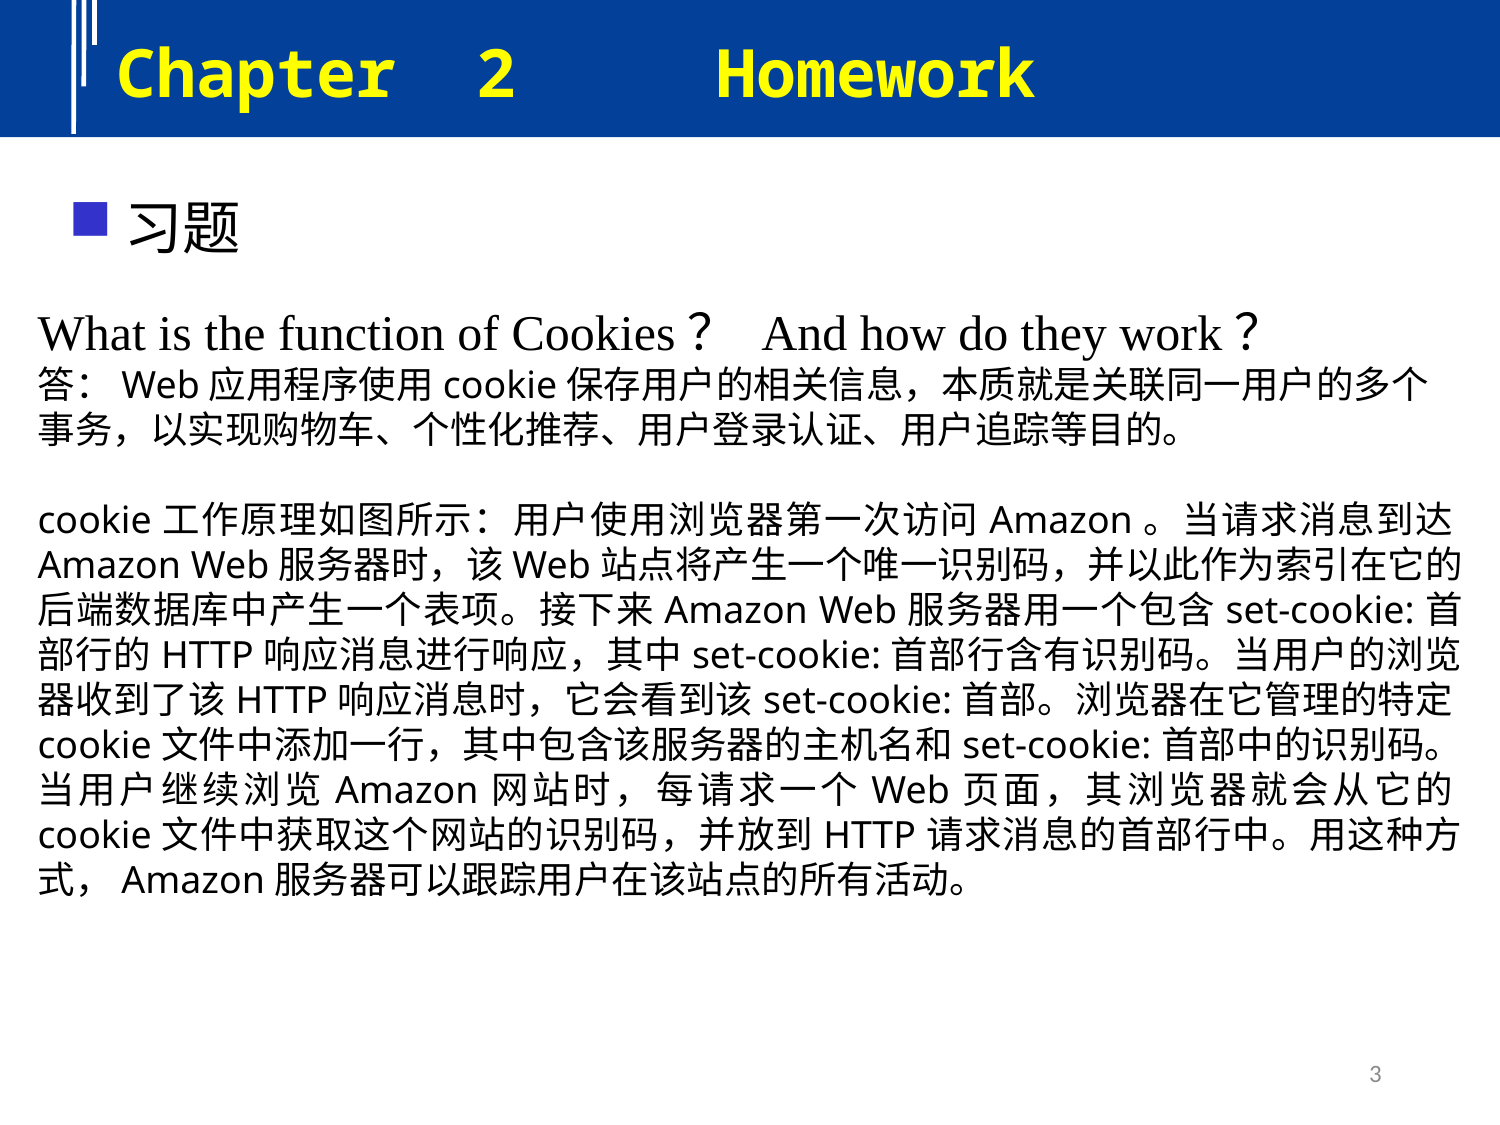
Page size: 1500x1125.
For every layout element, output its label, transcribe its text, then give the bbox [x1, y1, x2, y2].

text_box Chapter 2 Homework [102, 23, 1500, 119]
slide_number 3 [1059, 1042, 1397, 1103]
text_box What is the function of Cookies？ And how do they work？ 答：Web应用程序使用cookie保存用户的相关信息，本质就是关联同一用户的多个事务，以实现购物车、个性化推荐、用户登录认证、用户追踪等目的。 cookie工作原理如图所示：用户使用浏览器第一次访问Amazon。当请求消息到达Amazon Web服务器时，该Web站点将产生一个唯一识别码，并以此作为索引在它的后端数据库中产生一个表项。接下来Amazon Web服务器用一个包含set-cookie:首部行的HTTP响应消息进行响应，其中set-cookie:首部行含有识别码。当用户的浏览器收到了该HTTP响应消息时，它会看到该set-cookie:首部。浏览器在它管理的特定cookie文件中添加一行，其中包含该服务器的主机名和set-cookie:首部中的识别码。当用户继续浏览Amazon网站时，每请求一个Web页面，其浏览器就会从它的cookie文件中获取这个网站的识别码，并放到HTTP请求消息的首部行中。用这种方式，Amazon服务器可以跟踪用户在该站点的所有活动。 [22, 293, 1478, 908]
text_box [0, 0, 1500, 138]
text_box 习题 [53, 191, 1463, 293]
